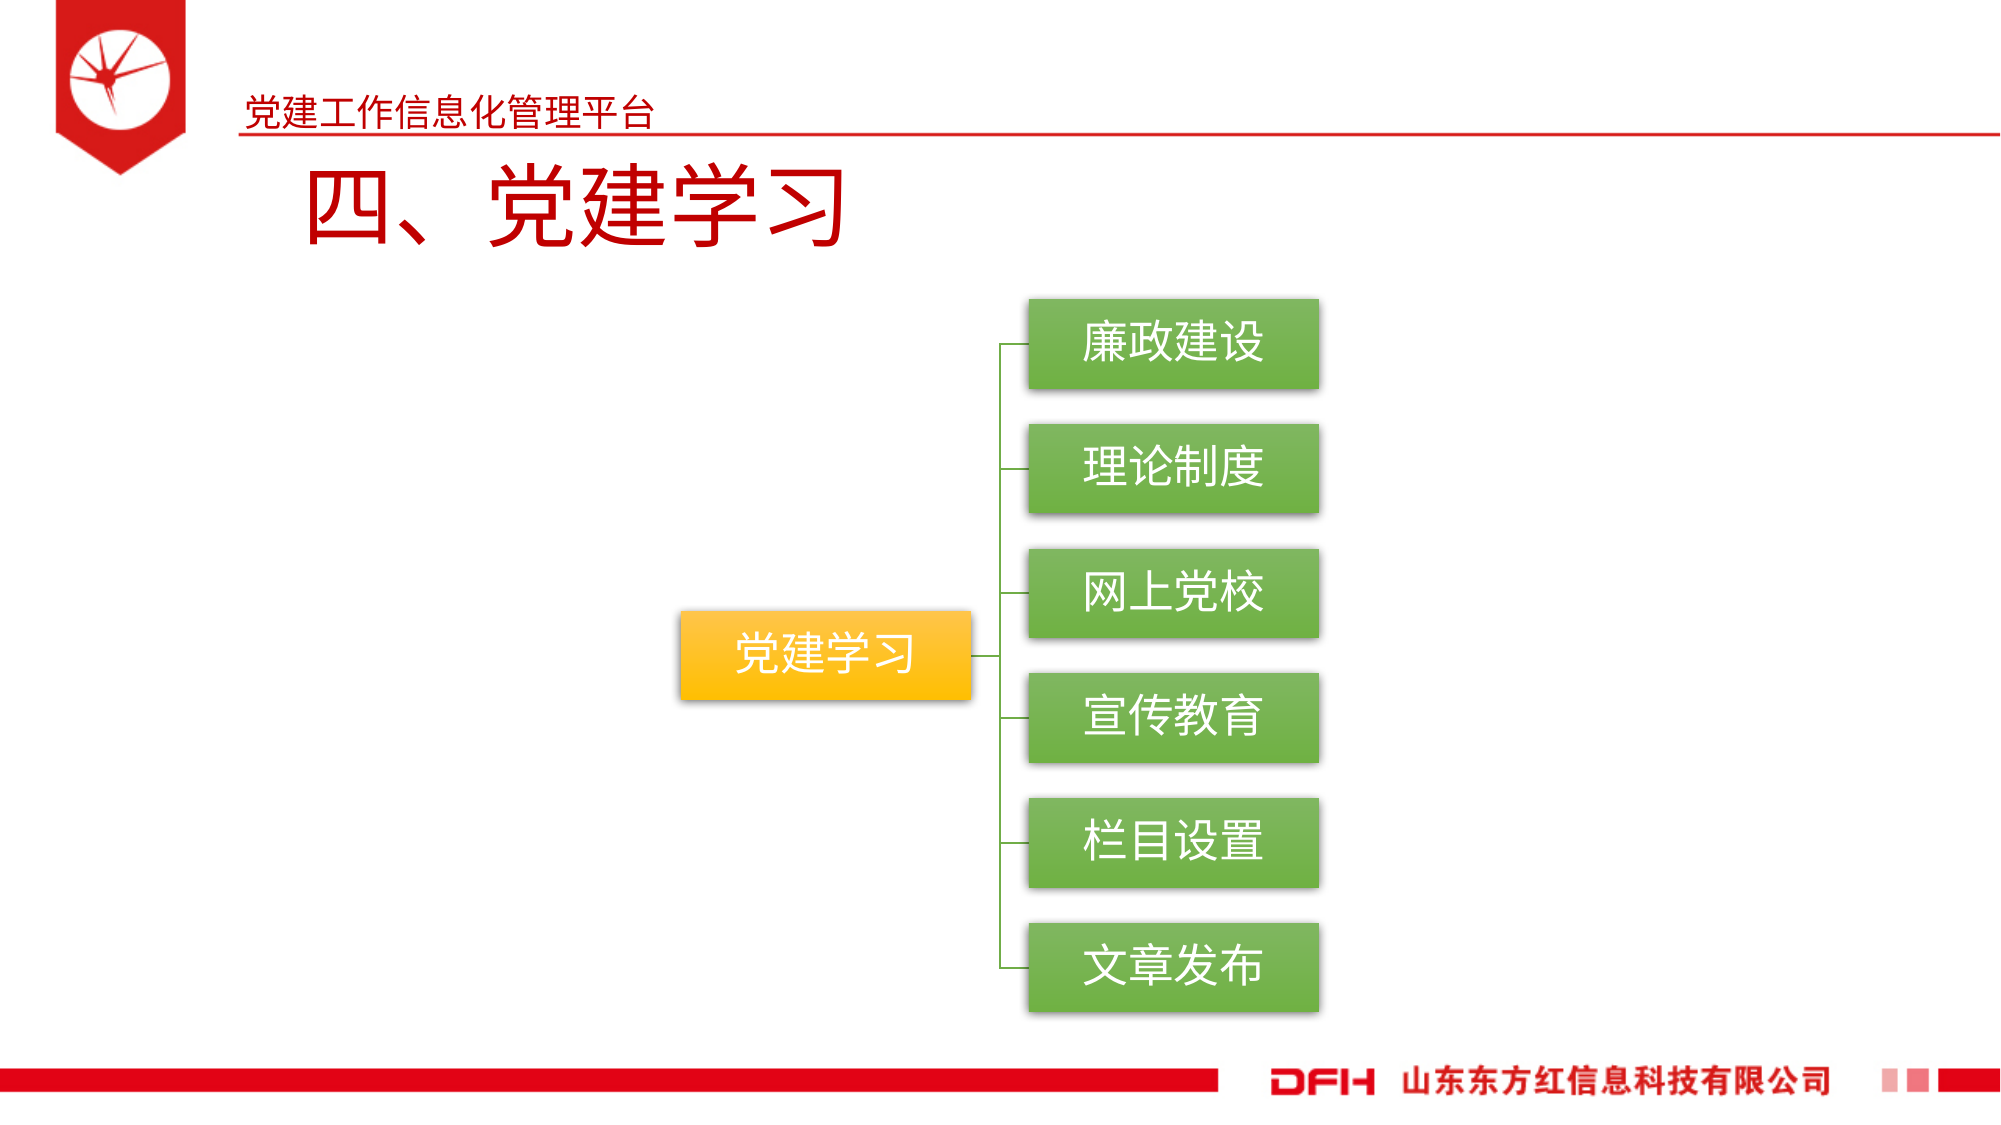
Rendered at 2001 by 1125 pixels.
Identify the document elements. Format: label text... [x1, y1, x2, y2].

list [137, 299, 1863, 1013]
text_box 党建工作信息化管理平台 [229, 81, 672, 142]
picture [0, 0, 2001, 1125]
title 四、党建学习 [137, 143, 1863, 278]
